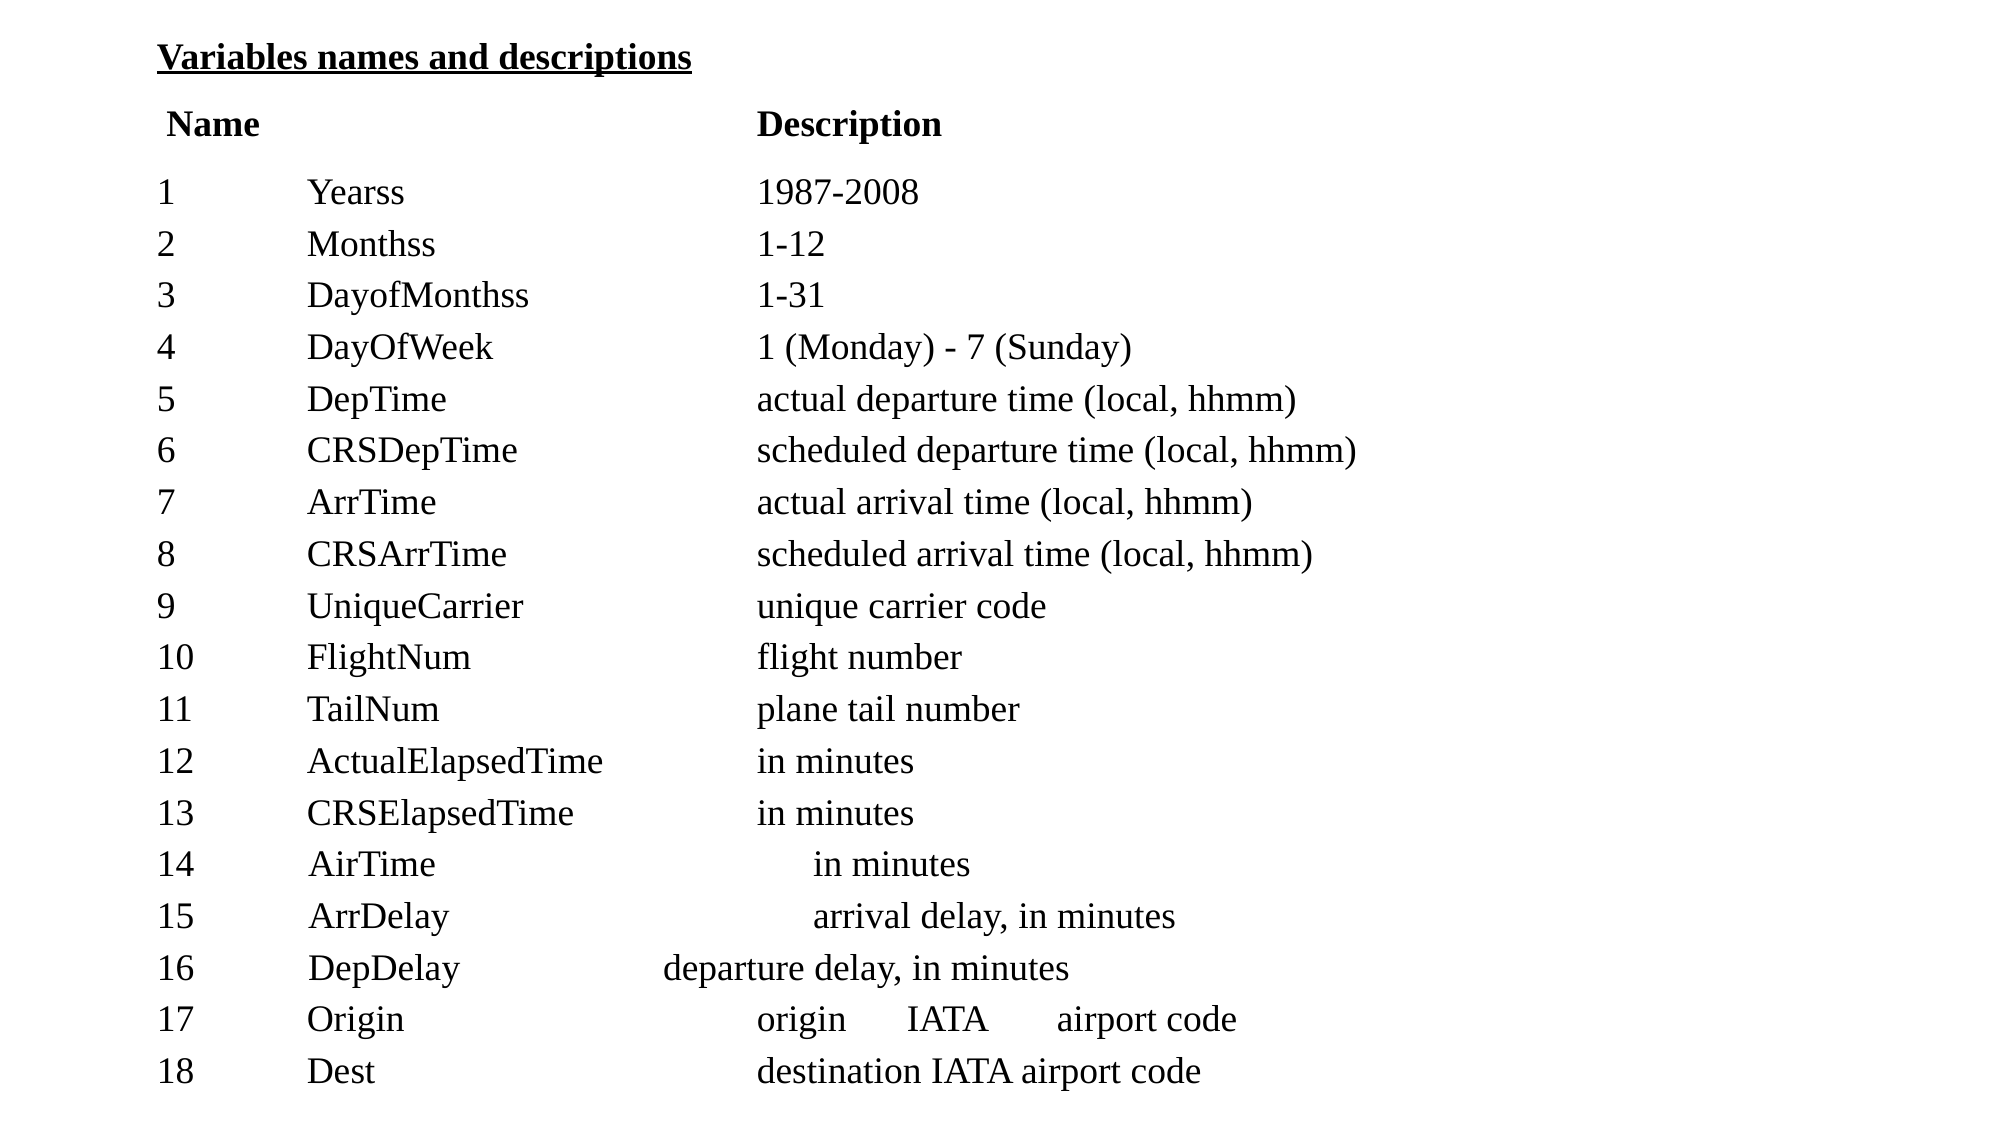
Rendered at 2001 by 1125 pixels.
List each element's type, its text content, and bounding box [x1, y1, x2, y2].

text_box Variables names and descriptions Name Description 1 Yearss 1987-2008 2 Monthss 1-12 3 DayofMonthss 1-31 4 DayOfWeek 1 (Monday) - 7 (Sunday) 5 DepTime actual departure time (local, hhmm) 6 CRSDepTime scheduled departure time (local, hhmm) 7 ArrTime actual arrival time (local, hhmm) 8 CRSArrTime scheduled arrival time (local, hhmm) 9 UniqueCarrier unique carrier code 10 FlightNum flight number 11 TailNum plane tail number 12 ActualElapsedTime in minutes 13 CRSElapsedTime in minutes AirTime in minutes ArrDelay arrival delay, in minutes DepDelay departure delay, in minutes 17 Origin origin IATA airport code 18 Dest destination IATA airport code [142, 17, 1397, 1099]
